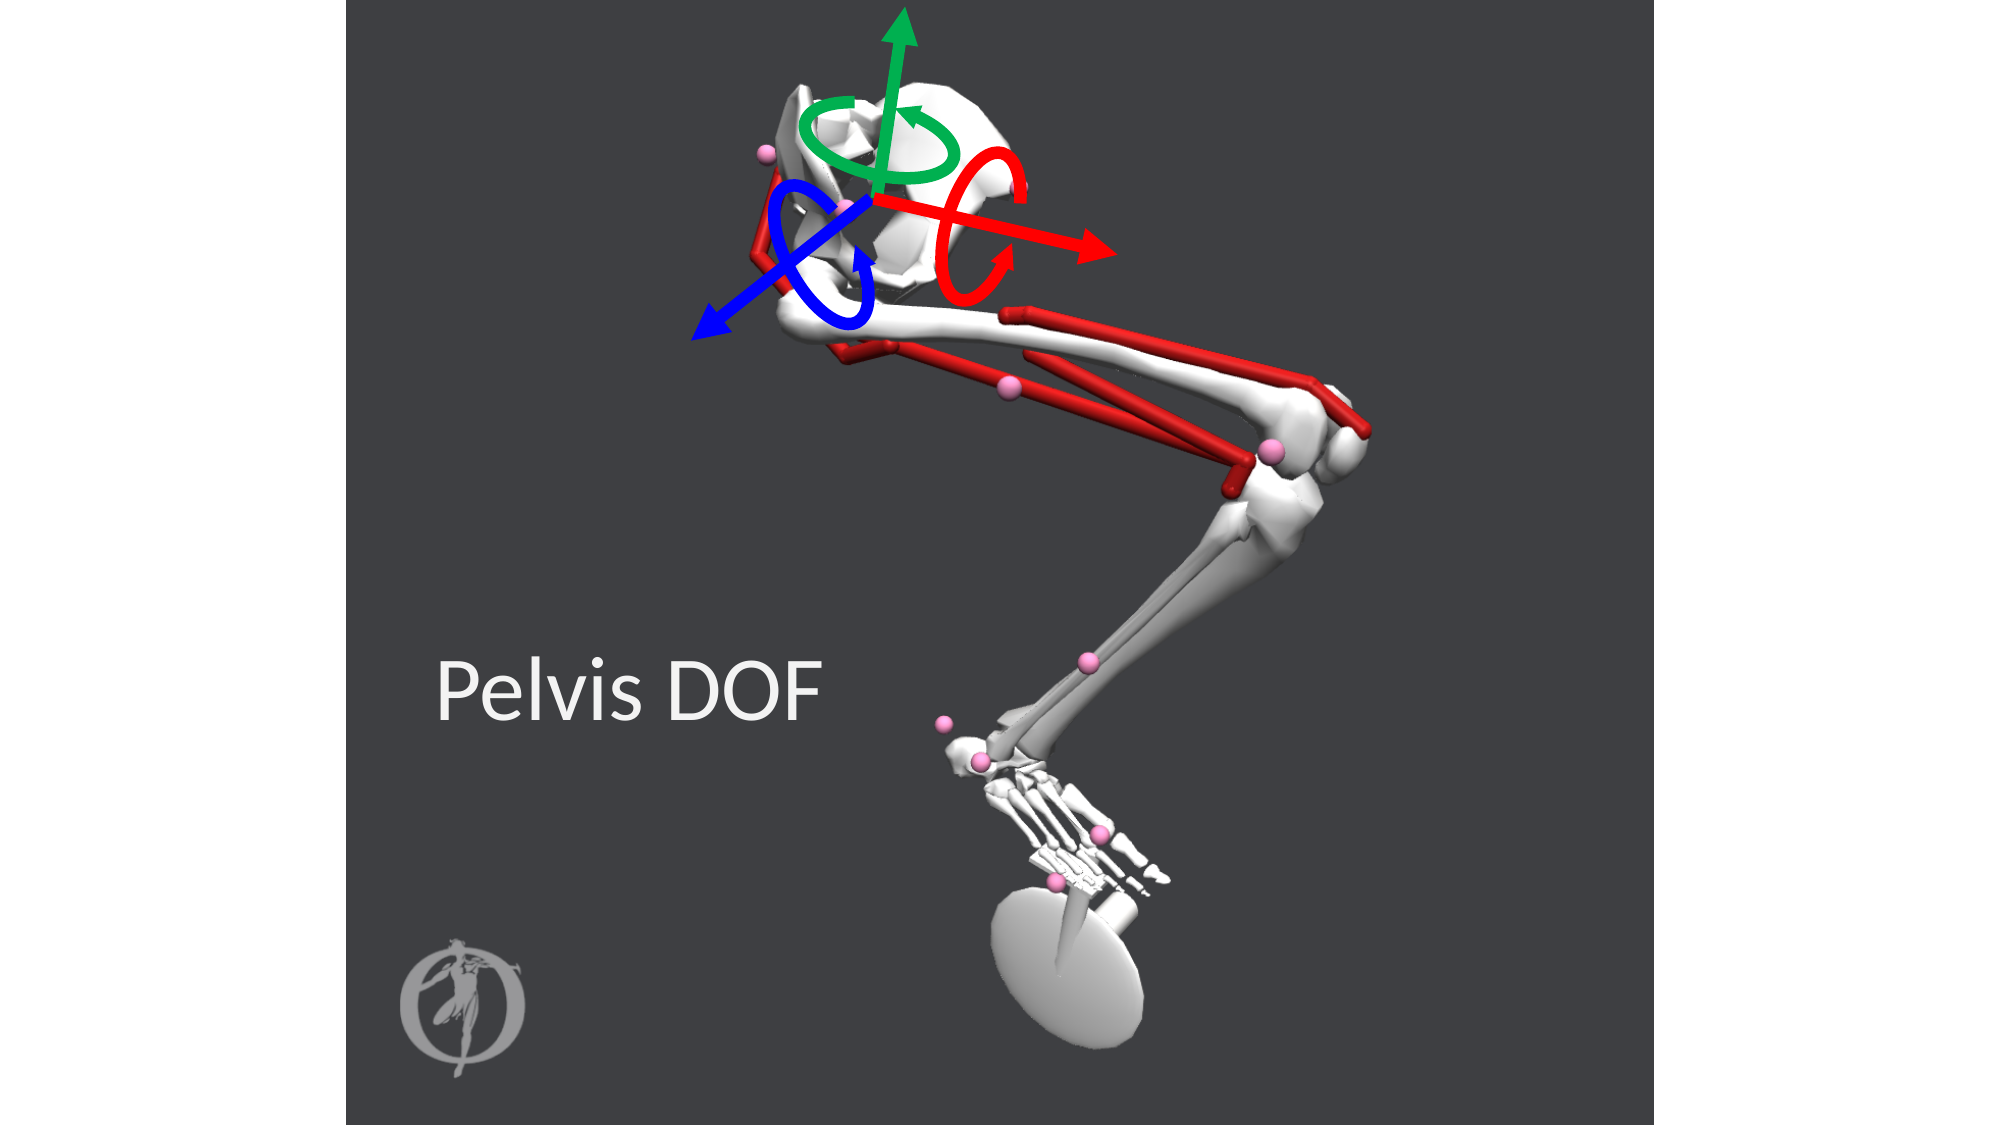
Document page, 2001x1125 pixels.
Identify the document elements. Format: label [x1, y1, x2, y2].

text_box [873, 198, 1118, 255]
text_box [690, 198, 871, 341]
picture [346, 0, 1654, 1125]
text_box [876, 6, 906, 196]
